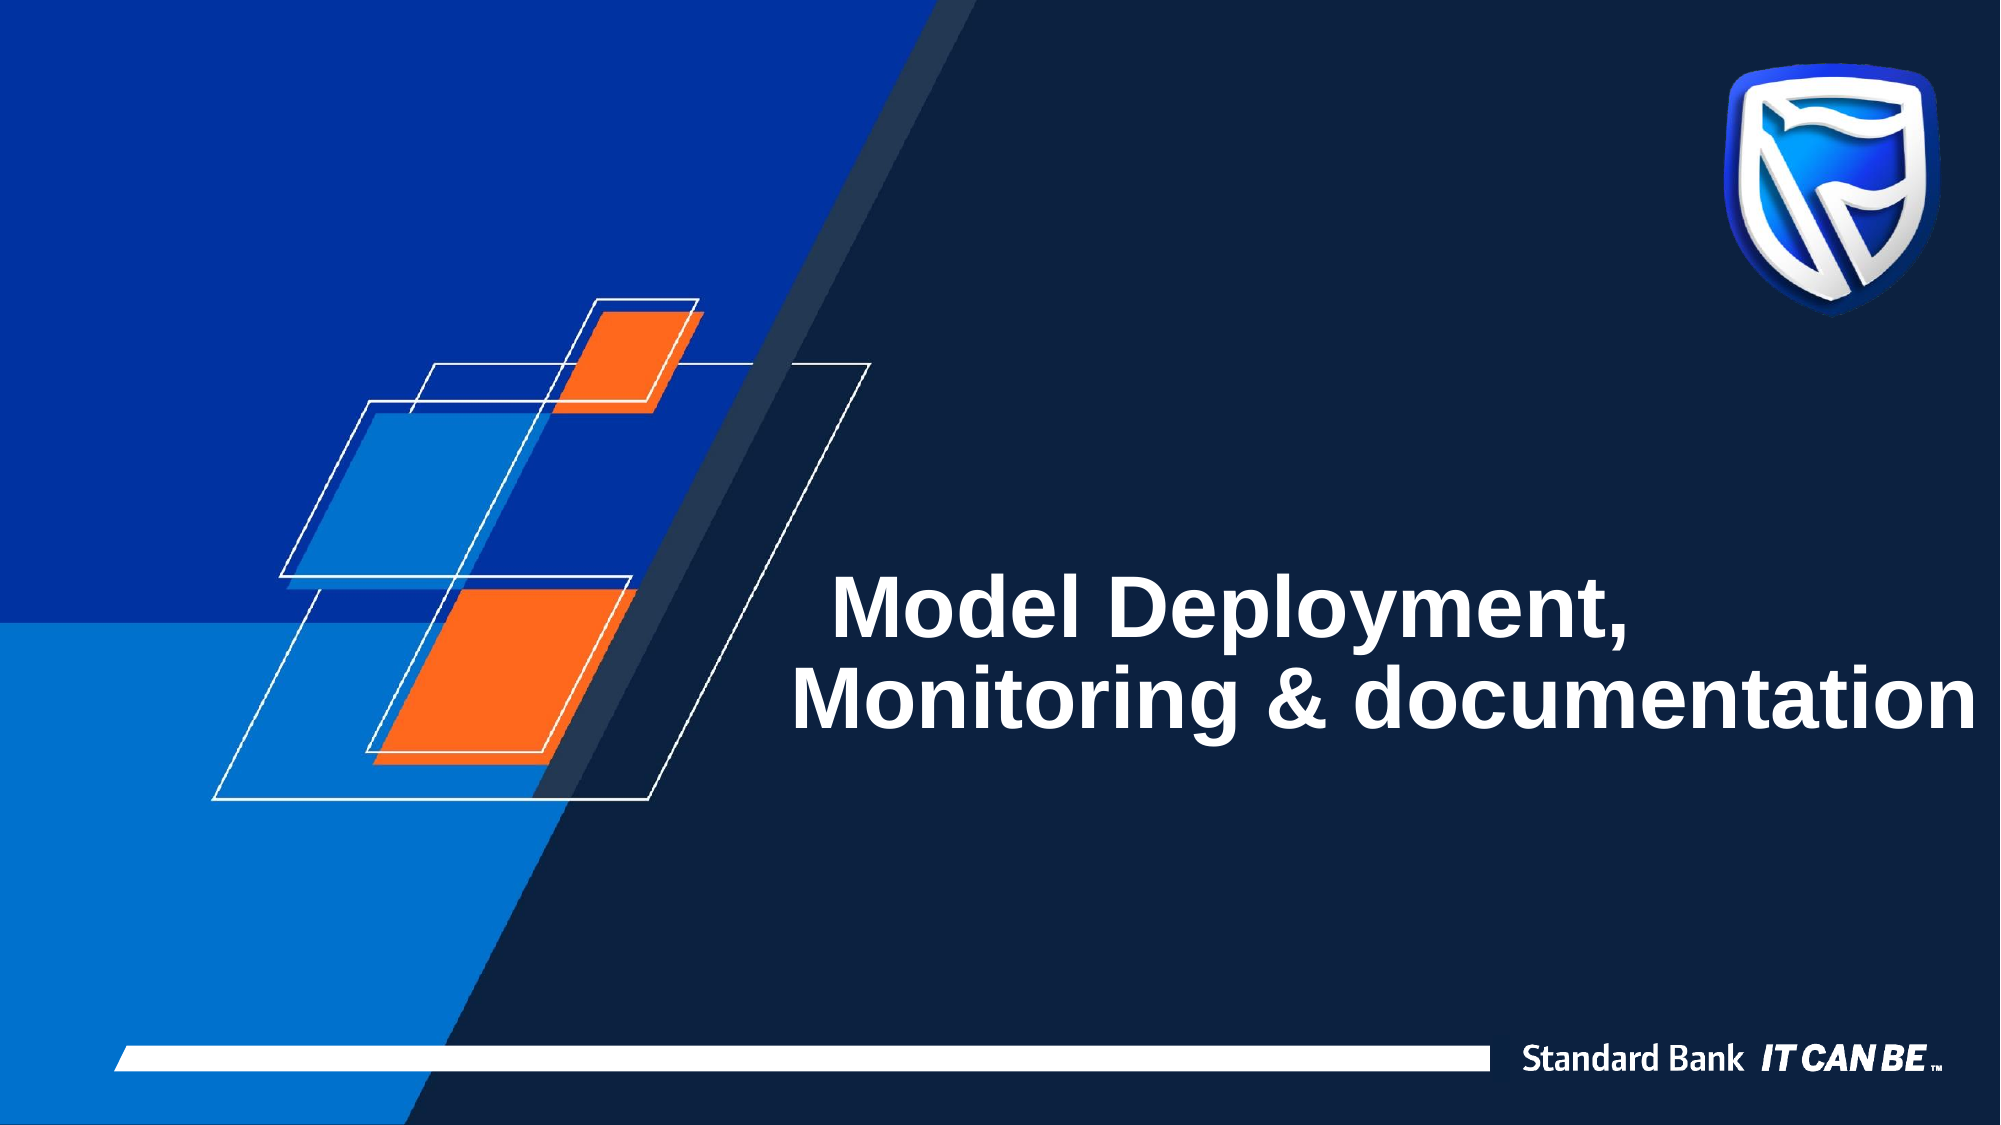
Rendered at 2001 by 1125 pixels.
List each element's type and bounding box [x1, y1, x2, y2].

text_box [0, 0, 2000, 1125]
